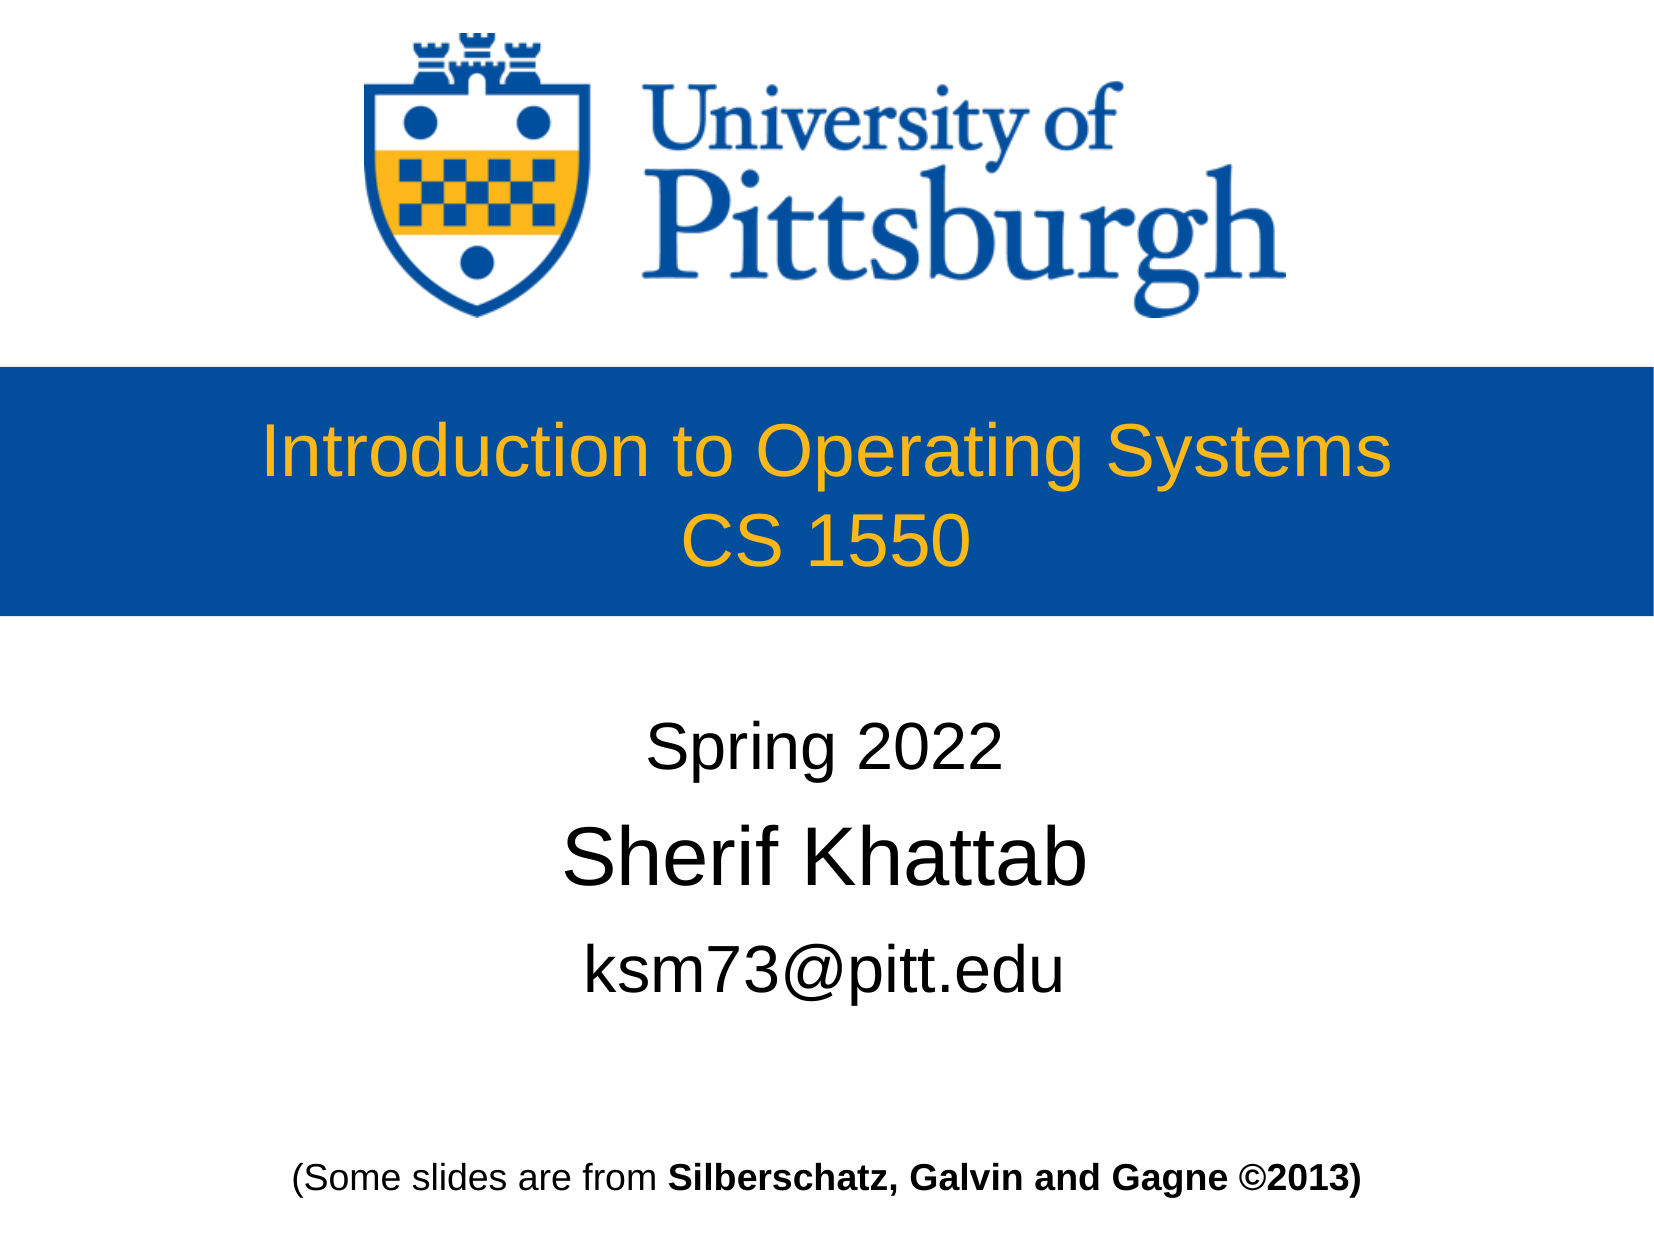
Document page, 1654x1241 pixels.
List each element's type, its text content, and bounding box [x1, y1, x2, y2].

picture [363, 32, 1287, 318]
text_box (Some slides are from Silberschatz, Galvin and Gagne ©2013) [0, 1150, 1654, 1207]
subtitle Spring 2022 Sherif Khattab ksm73@pitt.edu [21, 702, 1629, 1144]
title Introduction to Operating Systems CS 1550 [0, 366, 1654, 617]
